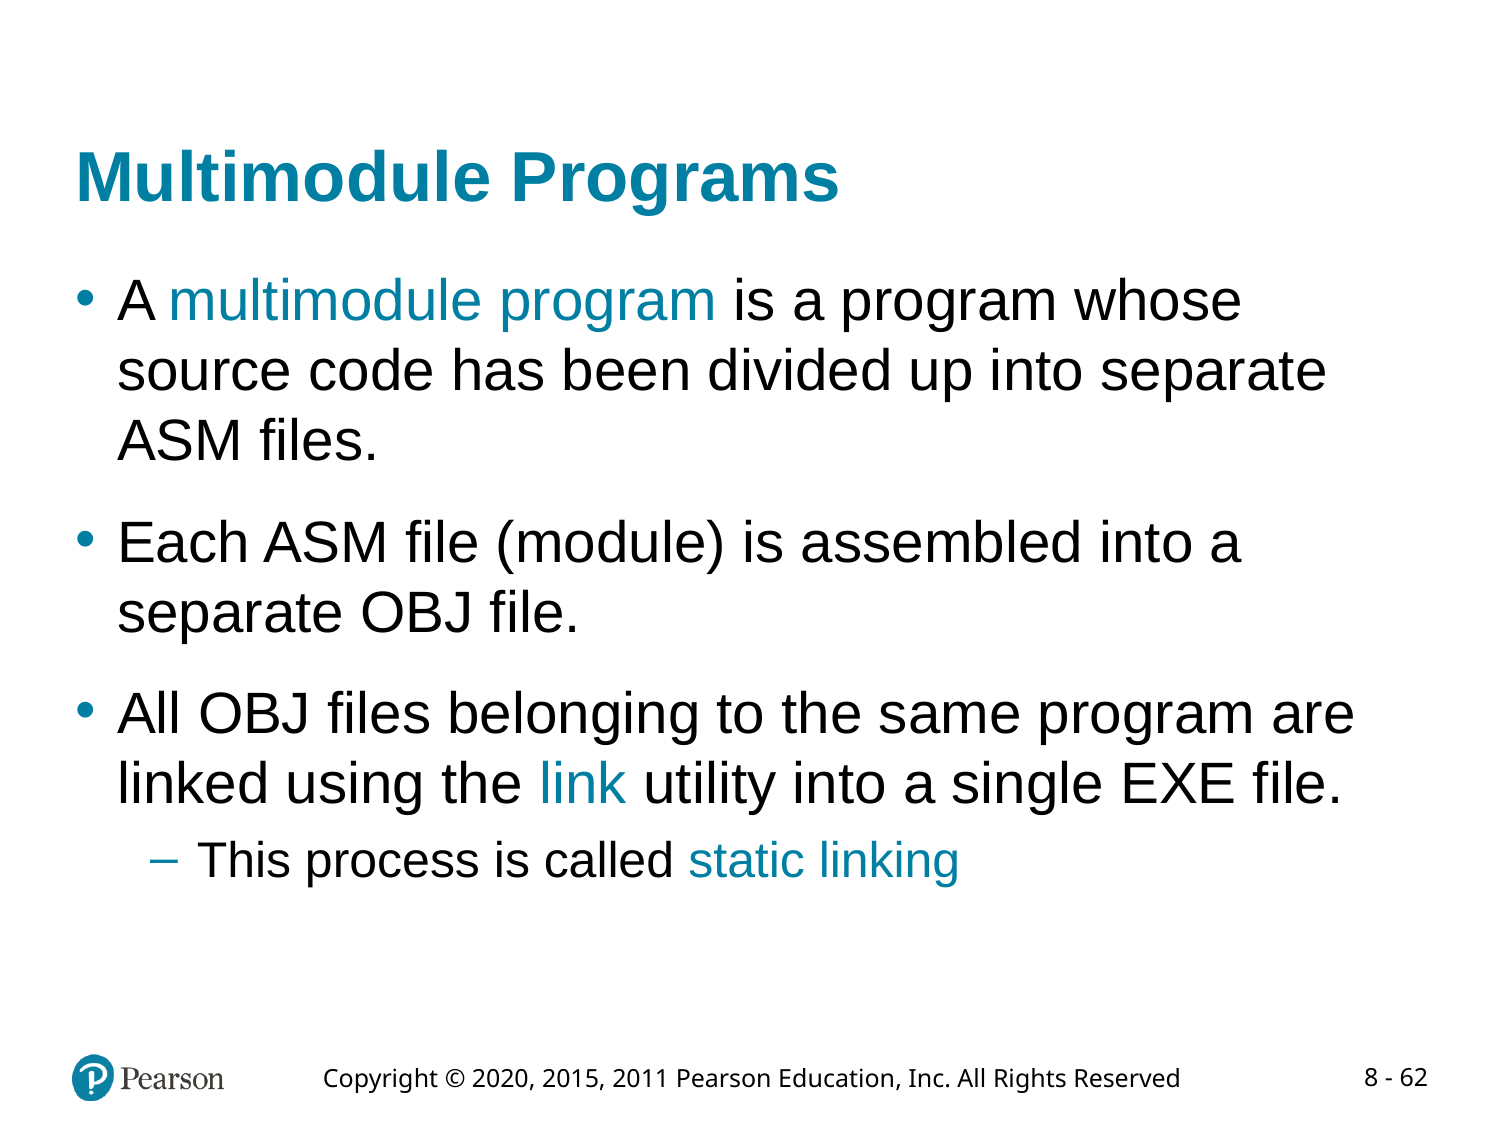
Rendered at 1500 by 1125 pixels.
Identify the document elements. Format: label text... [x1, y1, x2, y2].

picture [81, 1064, 107, 1089]
title Multimodule Programs [75, 35, 1425, 216]
list A multimodule program is a program whose source code has been divided up into separate ASM files. Each ASM file (module) is assembled into a separate OBJ file. All OBJ files belonging to the same program are linked using the link utility into a single EXE file. This process is called static linking [75, 262, 1425, 1005]
picture [72, 1087, 83, 1101]
picture [72, 1054, 89, 1072]
picture [99, 1054, 224, 1101]
